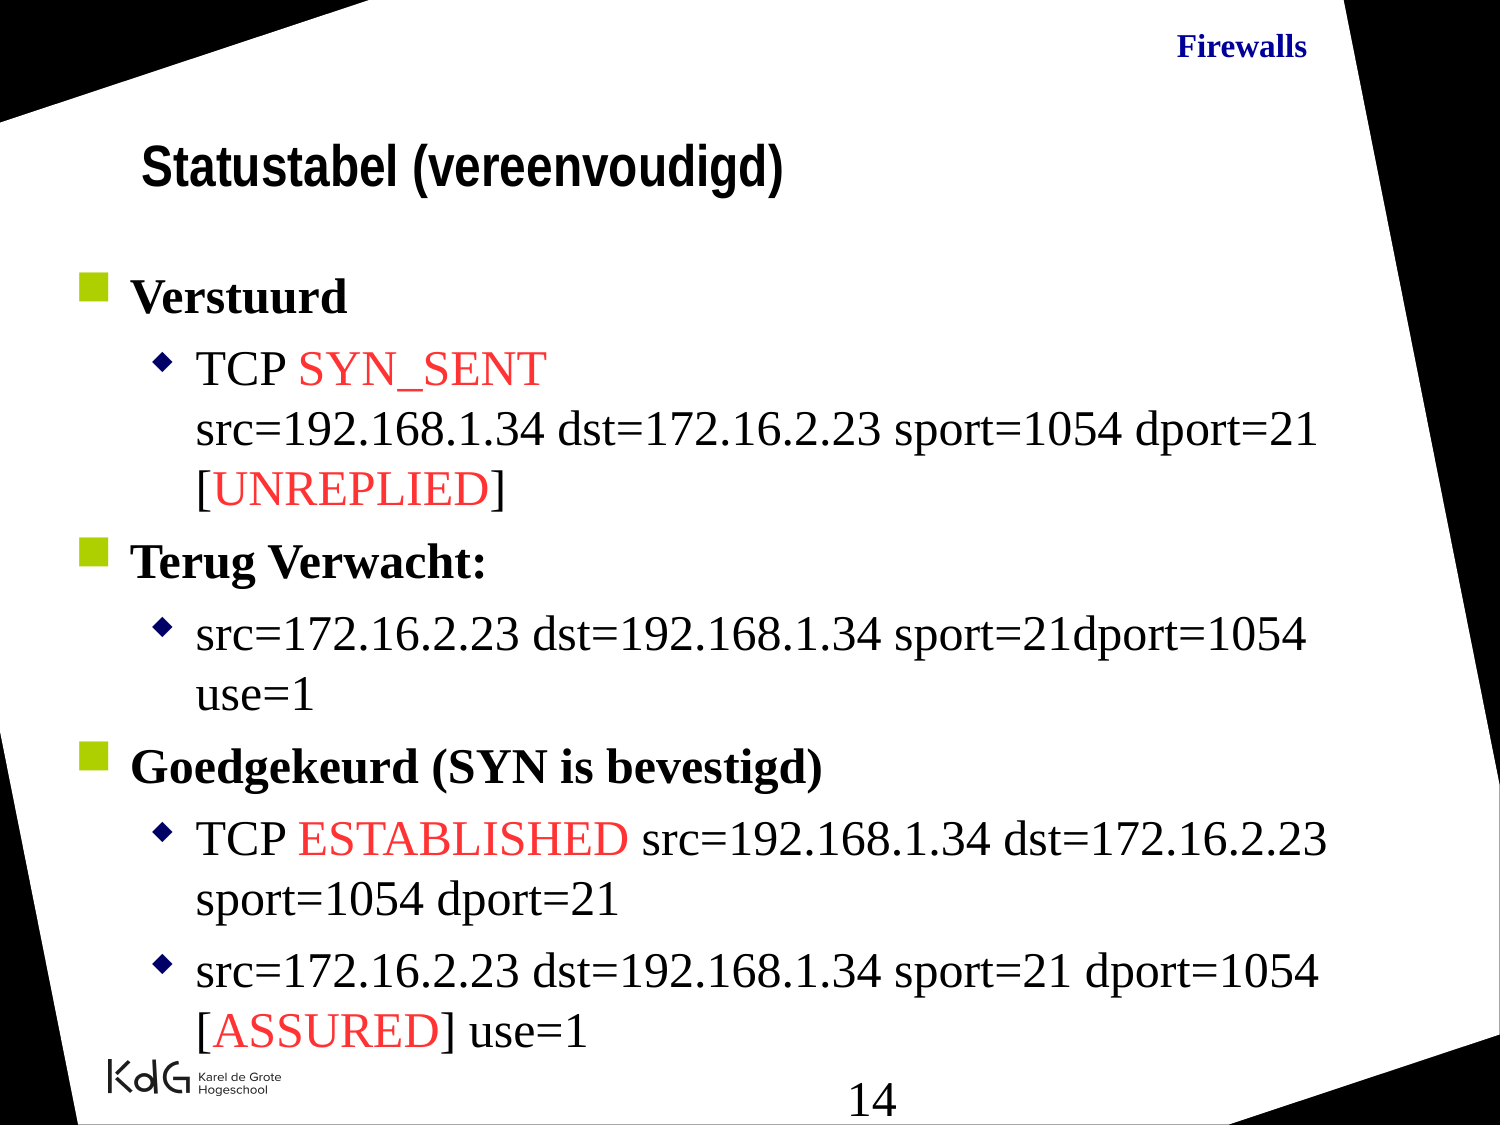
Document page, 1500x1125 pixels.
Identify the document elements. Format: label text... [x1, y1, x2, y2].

text_box Verstuurd TCP SYN_SENT src=192.168.1.34 dst=172.16.2.23 sport=1054 dport=21 [UNREPLIED] Terug Verwacht: src=172.16.2.23 dst=192.168.1.34 sport=21dport=1054 use=1 Goedgekeurd (SYN is bevestigd) TCP ESTABLISHED src=192.168.1.34 dst=172.16.2.23 sport=1054 dport=21 src=172.16.2.23 dst=192.168.1.34 sport=21 dport=1054 [ASSURED] use=1 [75, 263, 1425, 1125]
text_box Statustabel (vereenvoudigd) [141, 72, 1447, 253]
